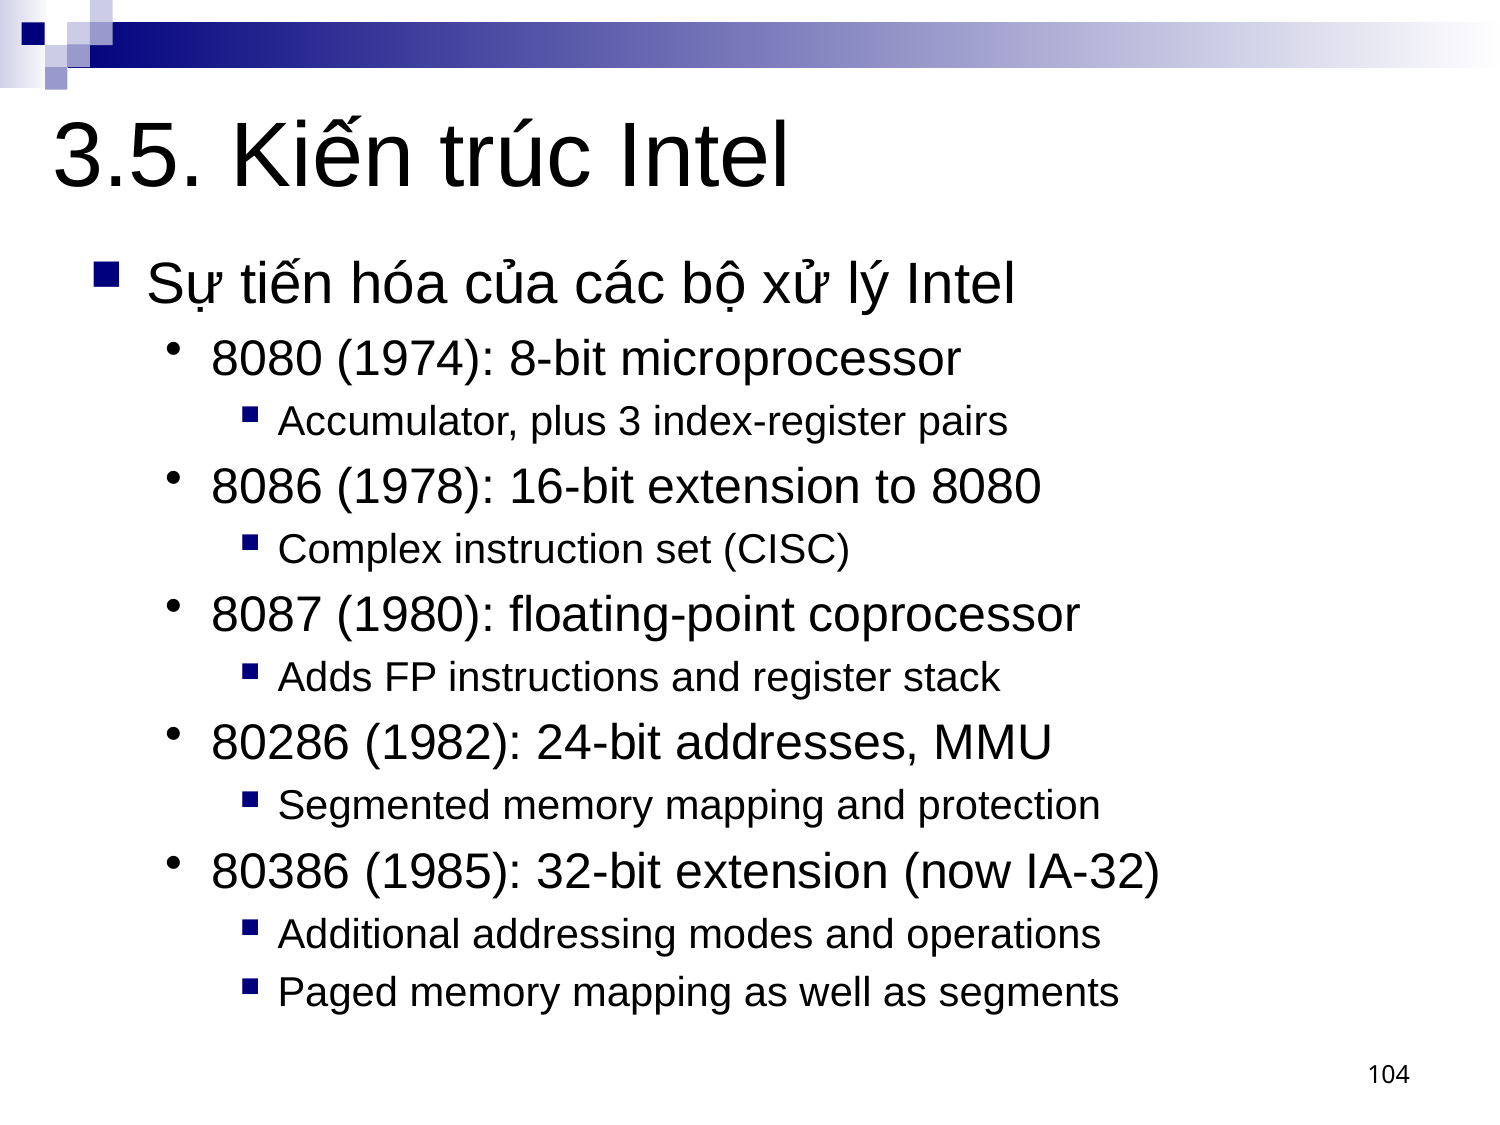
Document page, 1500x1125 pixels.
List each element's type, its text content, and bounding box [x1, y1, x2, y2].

slide_number 104 [1074, 1024, 1426, 1101]
title 3.5. Kiến trúc Intel [37, 74, 1476, 226]
list Sự tiến hóa của các bộ xử lý Intel 8080 (1974): 8-bit microprocessor Accumulator, plus 3 index-register pairs 8086 (1978): 16-bit extension to 8080 Complex instruction set (CISC) 8087 (1980): floating-point coprocessor Adds FP instructions and register stack 80286 (1982): 24-bit addresses, MMU Segmented memory mapping and protection 80386 (1985): 32-bit extension (now IA-32) Additional addressing modes and operations Paged memory mapping as well as segments [74, 237, 1463, 1051]
